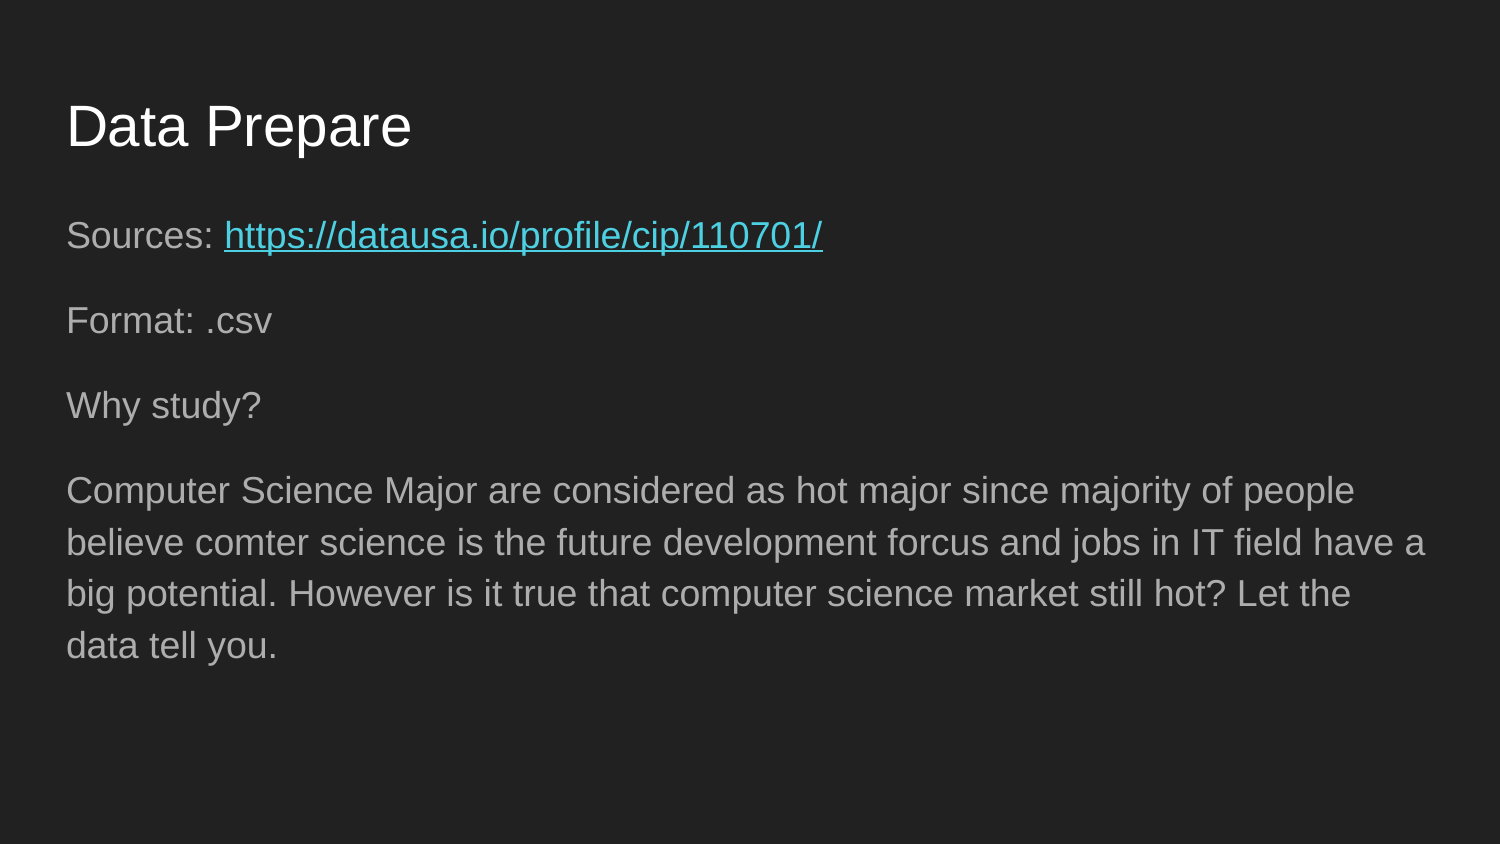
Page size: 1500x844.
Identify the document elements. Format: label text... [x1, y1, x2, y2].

list Sources: https://datausa.io/profile/cip/110701/ Format: .csv Why study? Computer Science Major are considered as hot major since majority of people believe comter science is the future development forcus and jobs in IT field have a big potential. However is it true that computer science market still hot? Let the data tell you. [51, 189, 1449, 750]
title Data Prepare [51, 72, 1449, 167]
